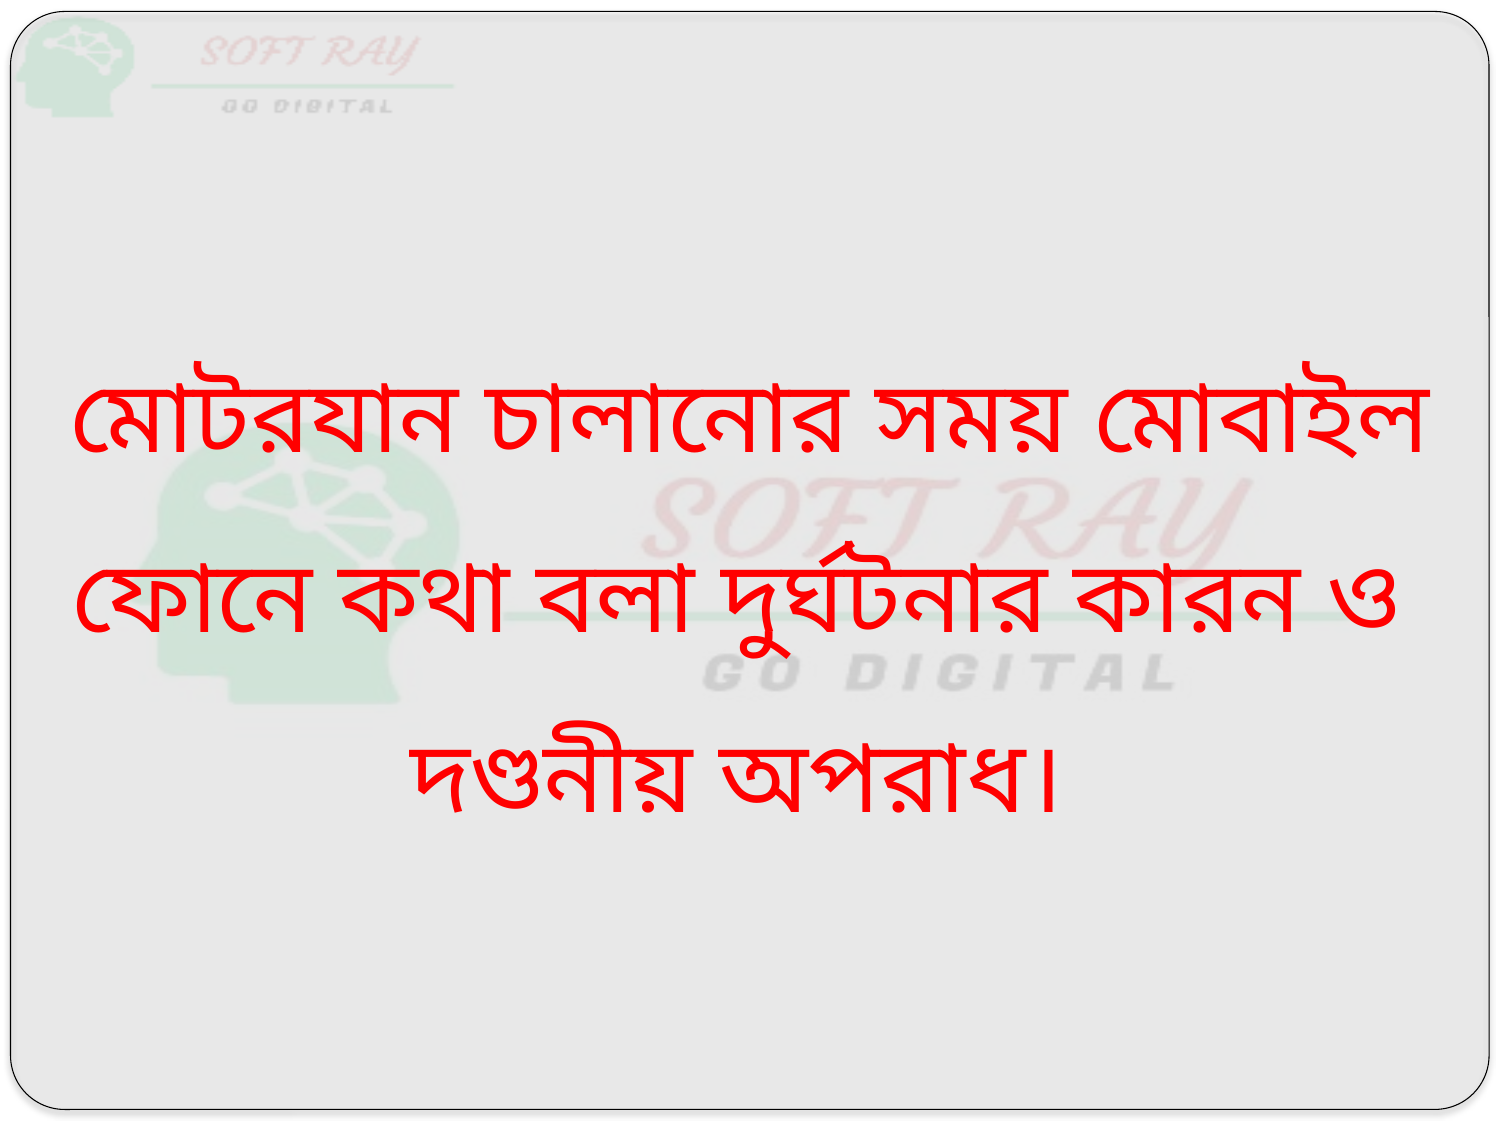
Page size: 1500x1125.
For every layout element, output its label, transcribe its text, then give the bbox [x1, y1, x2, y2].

text_box মোটরযান চালানোর সময় মোবাইল ফোনে কথা বলা দুর্ঘটনার কারন ও দণ্ডনীয় অপরাধ। [0, 285, 1500, 840]
